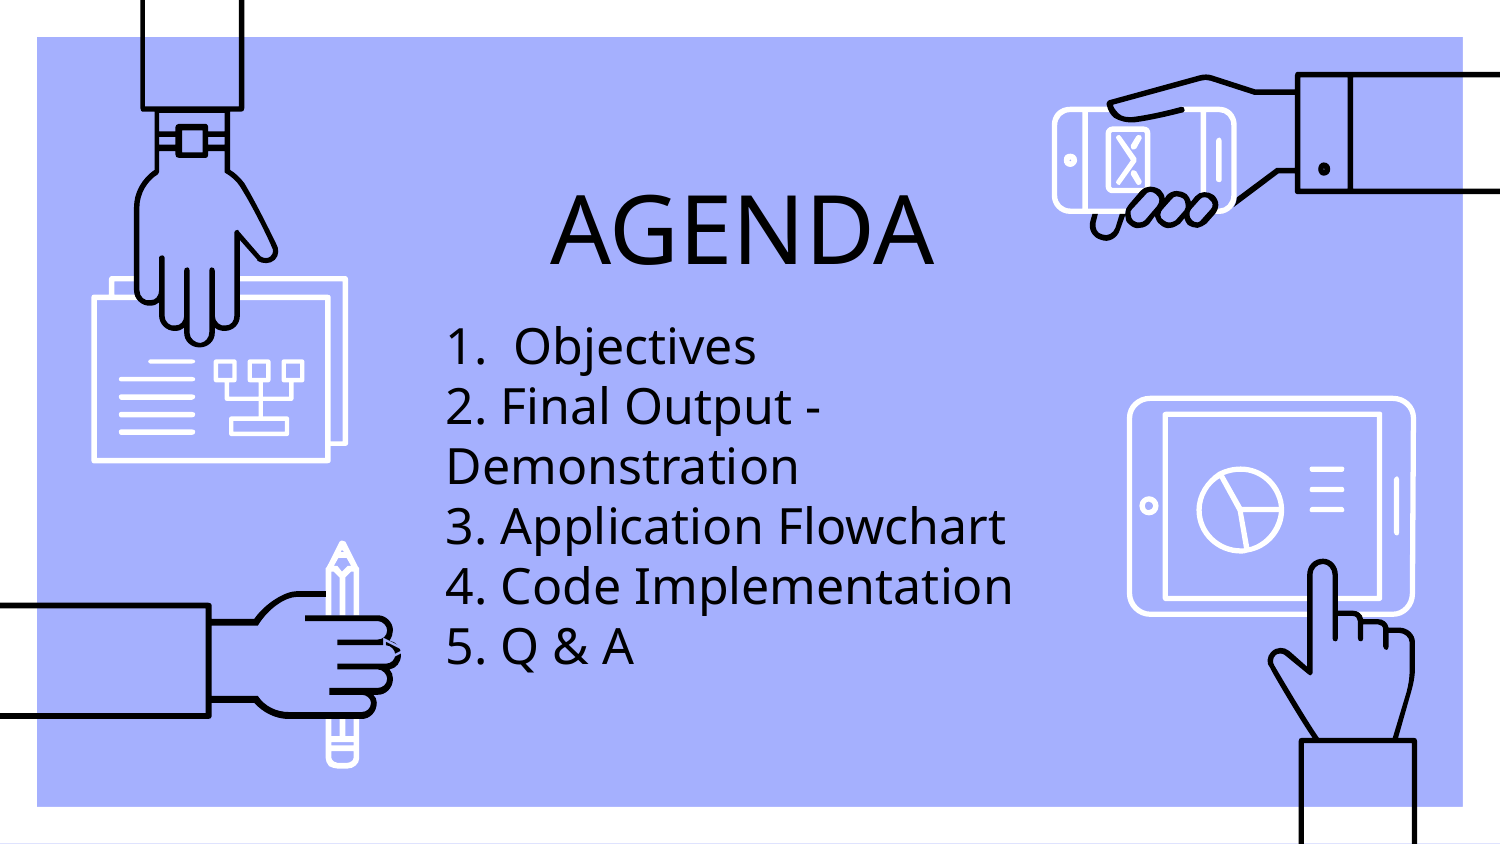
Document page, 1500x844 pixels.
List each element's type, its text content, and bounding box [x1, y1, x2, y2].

title AGENDA [340, 131, 1145, 322]
list 1. Objectives 2. Final Output - Demonstration 3. Application Flowchart 4. Code Implementation 5. Q & A [355, 299, 1199, 821]
